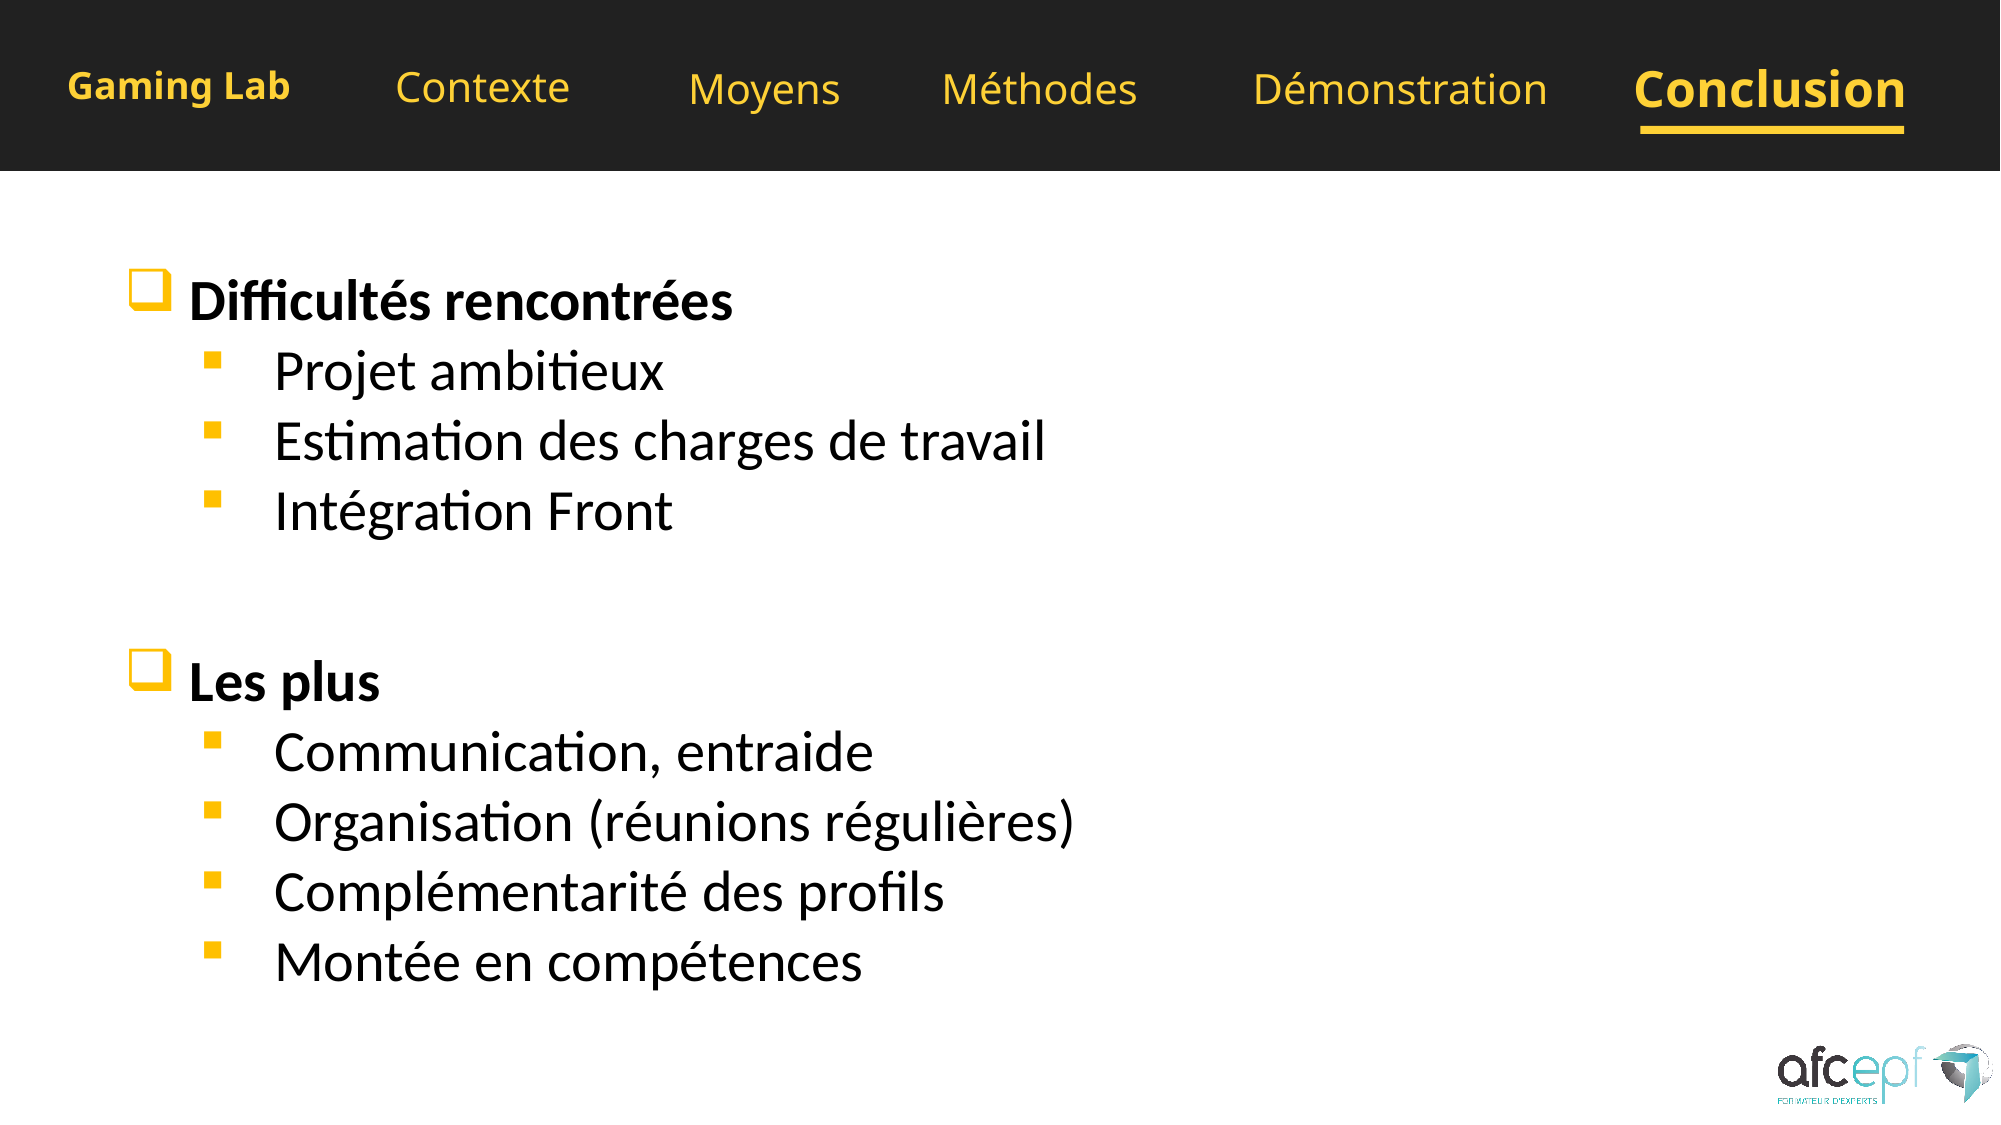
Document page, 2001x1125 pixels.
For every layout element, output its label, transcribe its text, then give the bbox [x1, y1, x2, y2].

text_box Conclusion [1619, 50, 1946, 125]
text_box Les plus Communication, entraide Organisation (réunions régulières) Complémentarité des profils Montée en compétences [109, 635, 1896, 1001]
text_box Démonstration [1237, 55, 1619, 121]
text_box Moyens [673, 55, 866, 120]
text_box Difficultés rencontrées Projet ambitieux Estimation des charges de travail Intégration Front [109, 254, 1896, 550]
text_box Contexte [380, 53, 633, 119]
text_box Méthodes [926, 55, 1192, 120]
text_box [0, 0, 2000, 172]
text_box Gaming Lab [52, 55, 306, 115]
picture [1778, 1044, 1993, 1104]
text_box [1639, 125, 1905, 135]
